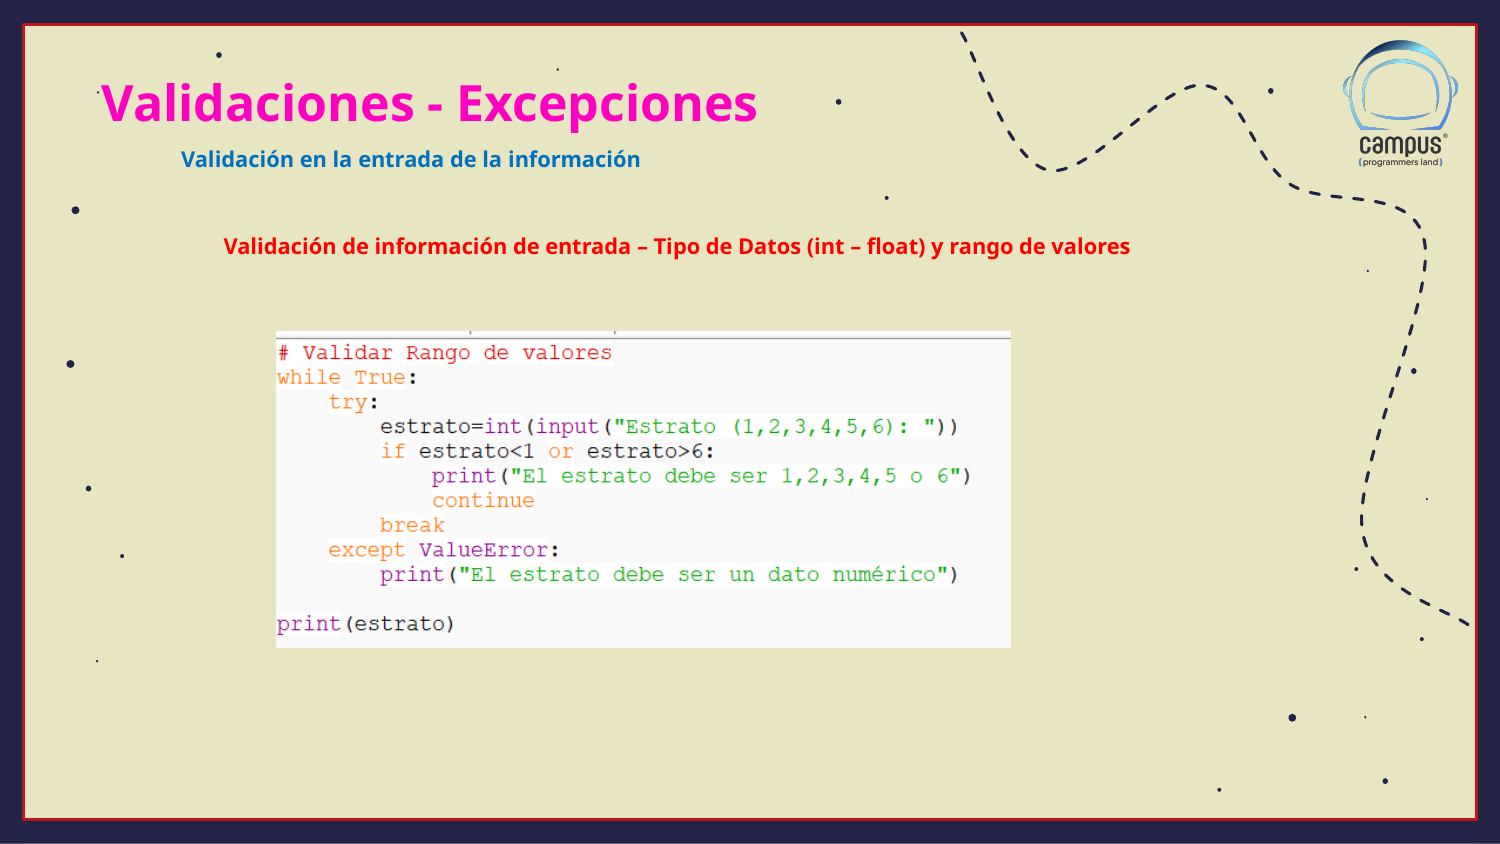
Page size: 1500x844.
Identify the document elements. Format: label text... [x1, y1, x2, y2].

picture [276, 330, 1011, 648]
text_box Validación de información de entrada – Tipo de Datos (int – float) y rango de valores [208, 225, 1416, 267]
picture [1310, 13, 1491, 194]
text_box Validación en la entrada de la información [166, 138, 1067, 180]
text_box Validaciones - Excepciones [86, 63, 914, 139]
